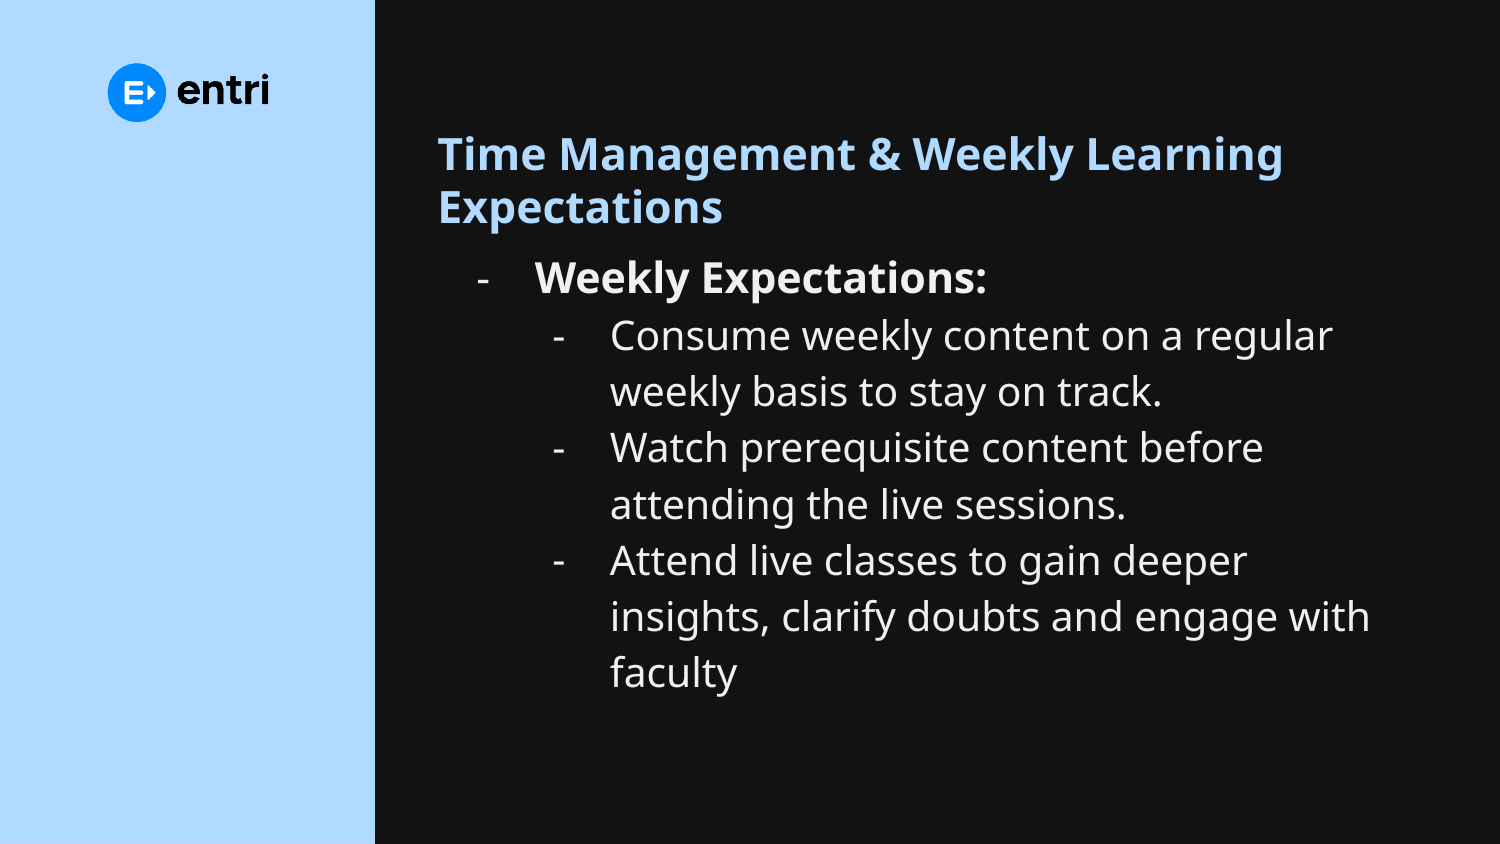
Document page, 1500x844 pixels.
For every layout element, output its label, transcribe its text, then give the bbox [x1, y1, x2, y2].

list Weekly Expectations: Consume weekly content on a regular weekly basis to stay on track. Watch prerequisite content before attending the live sessions. Attend live classes to gain deeper insights, clarify doubts and engage with faculty [445, 228, 1414, 812]
picture [98, 55, 277, 130]
picture [0, 0, 1500, 844]
title Time Management & Weekly Learning Expectations [422, 110, 1491, 205]
